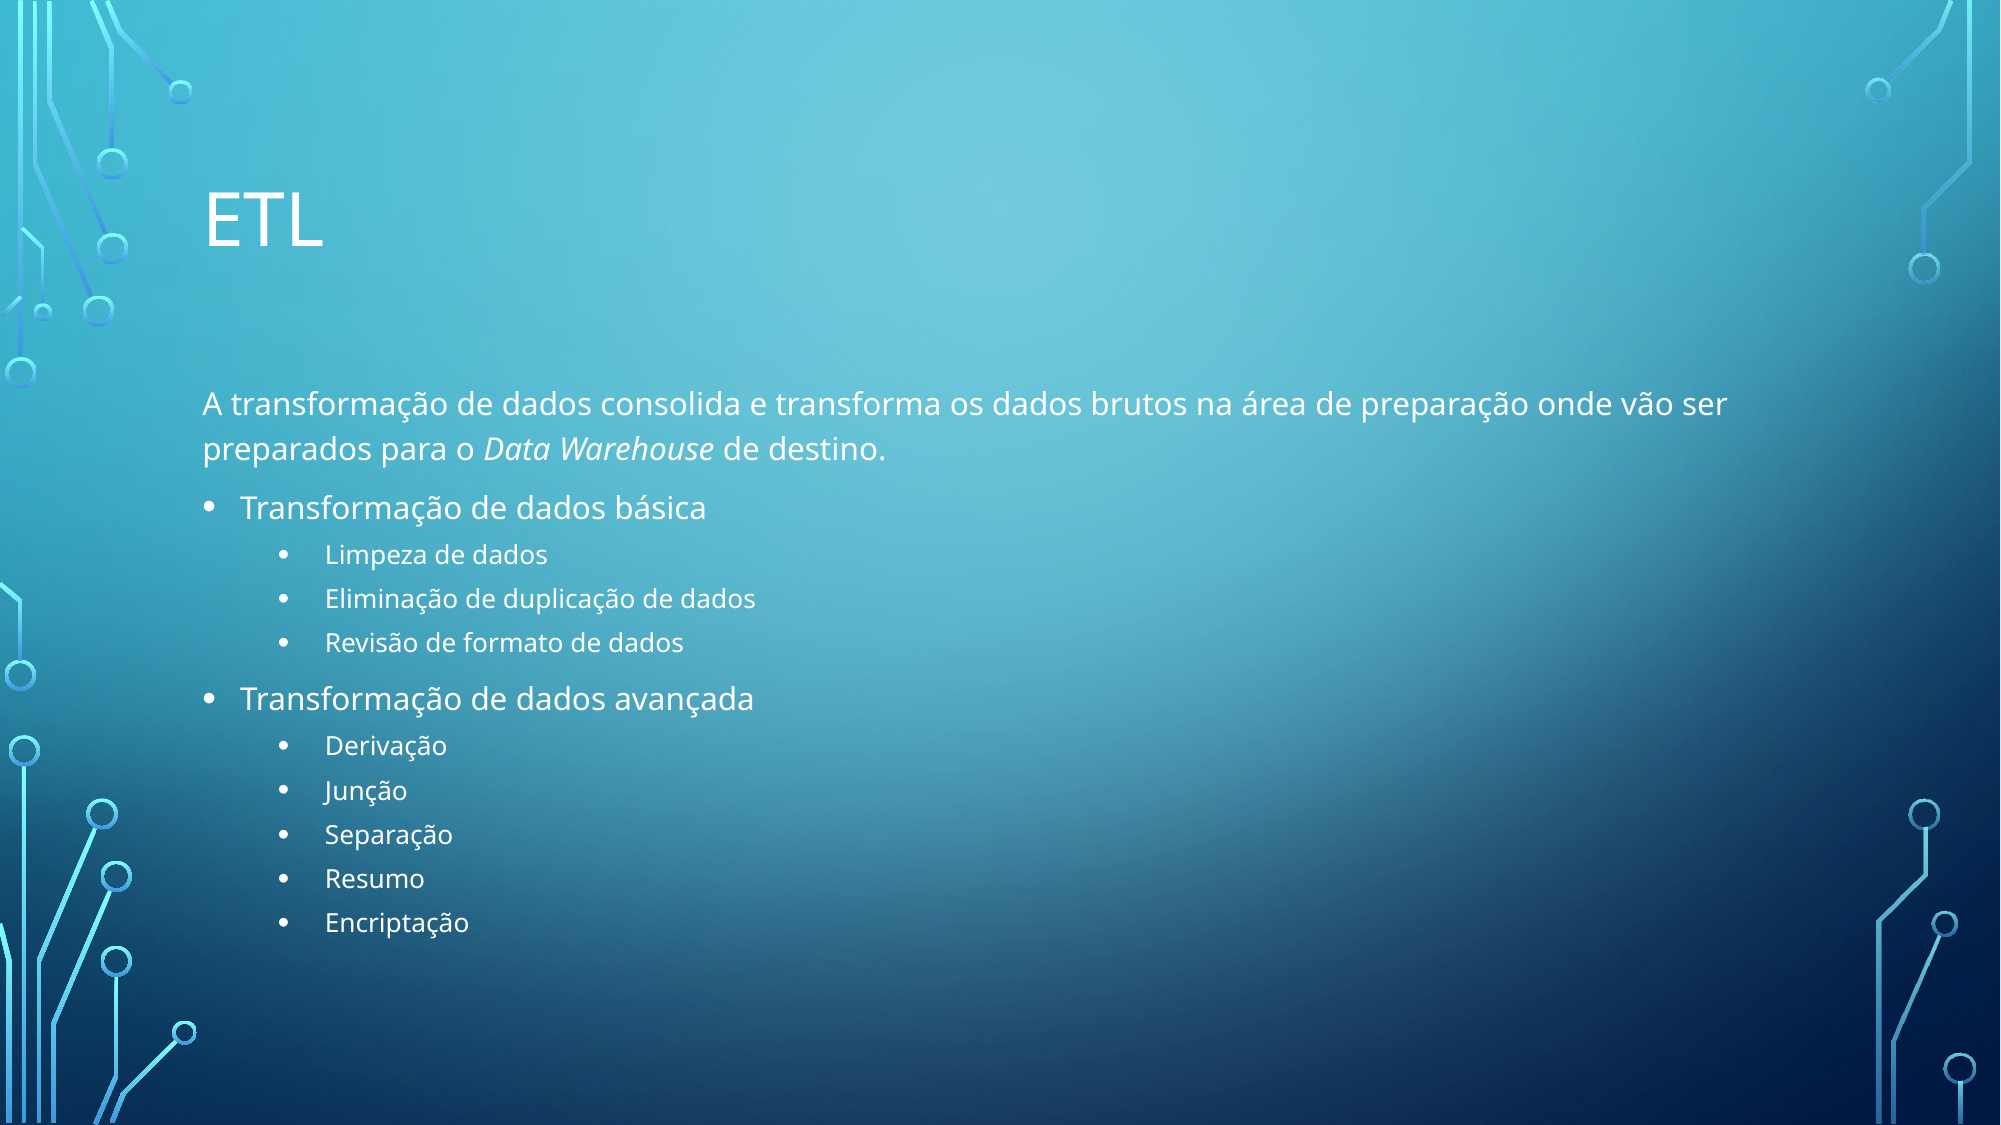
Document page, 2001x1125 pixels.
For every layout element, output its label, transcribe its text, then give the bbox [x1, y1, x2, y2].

list A transformação de dados consolida e transforma os dados brutos na área de preparação onde vão ser preparados para o Data Warehouse de destino. Transformação de dados básica Limpeza de dados Eliminação de duplicação de dados Revisão de formato de dados Transformação de dados avançada Derivação Junção Separação Resumo Encriptação [187, 369, 1813, 950]
title etl [187, 101, 1813, 344]
